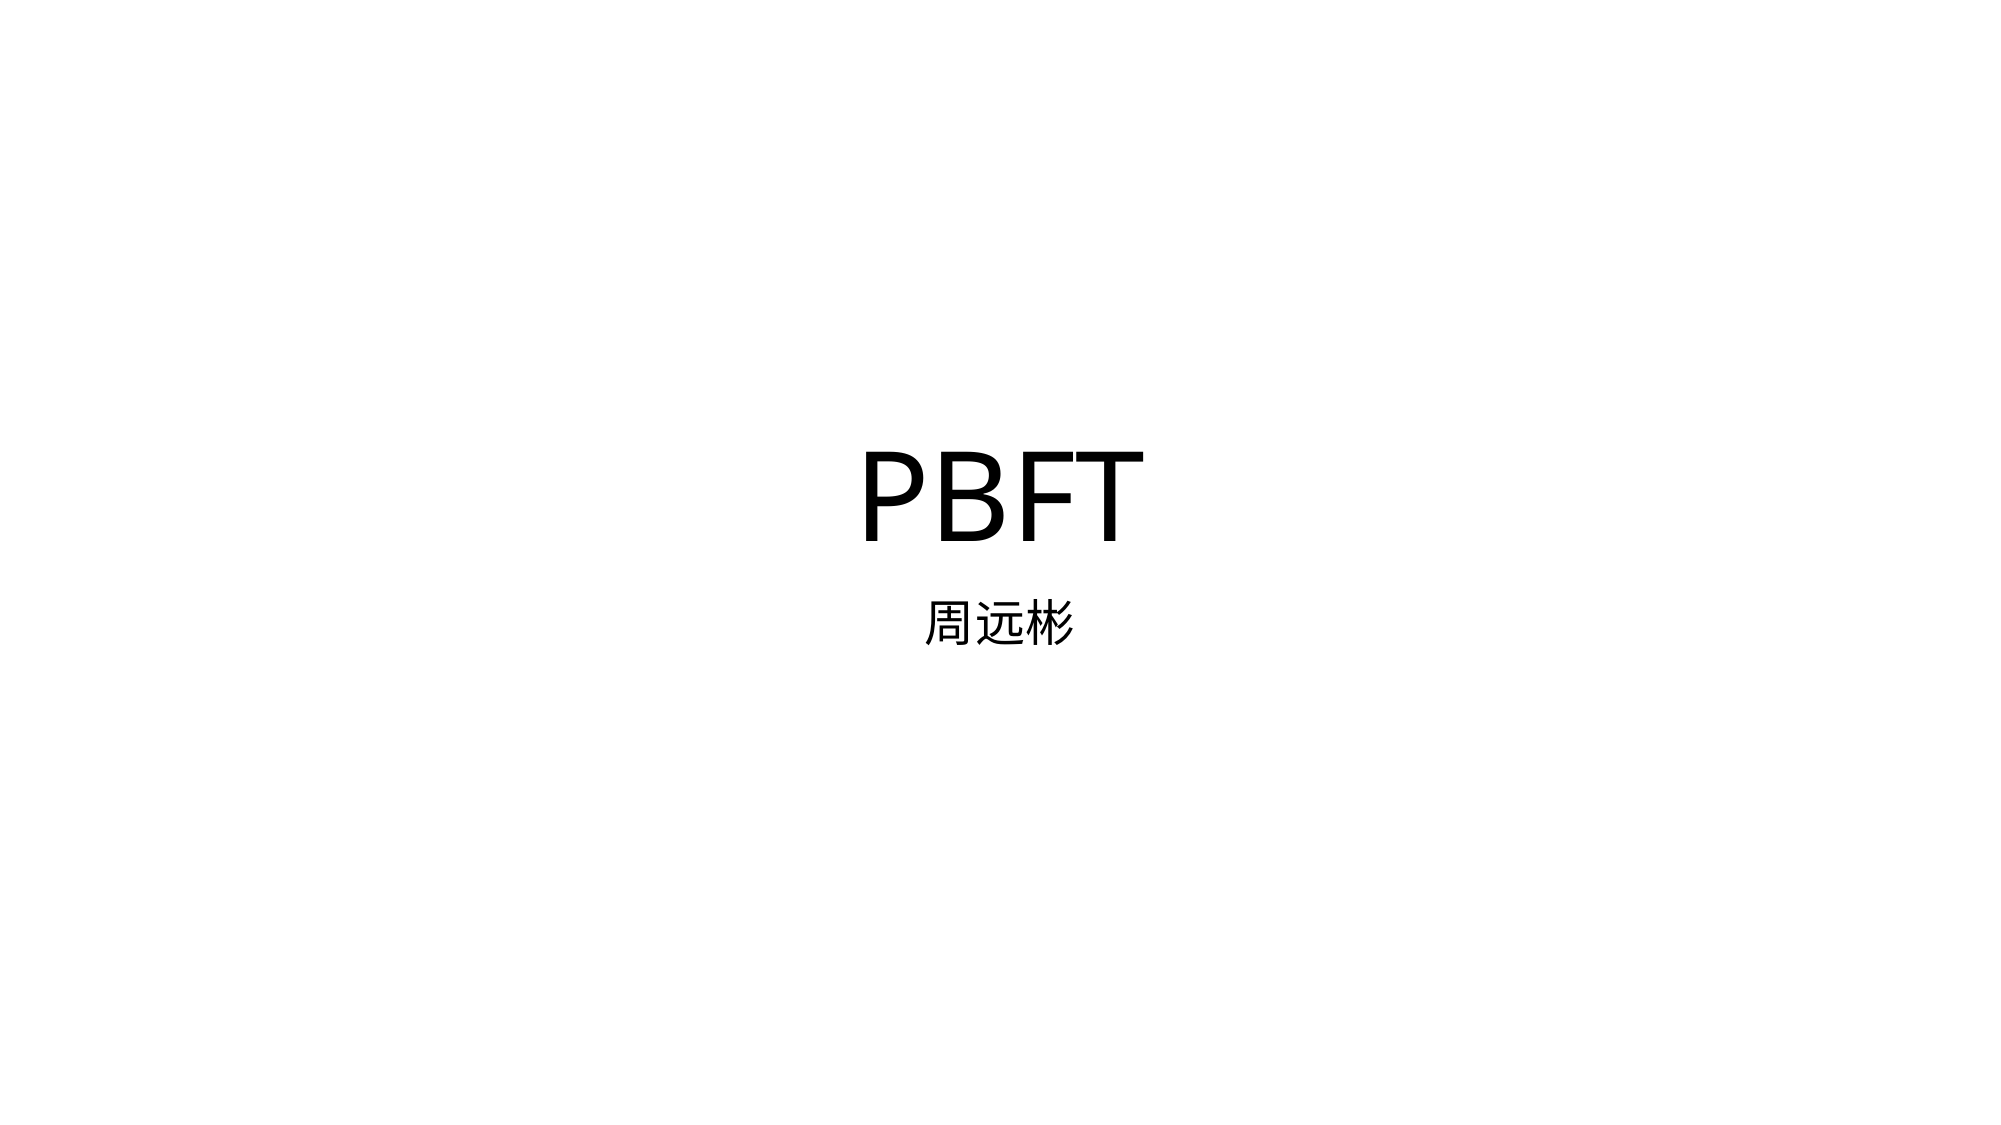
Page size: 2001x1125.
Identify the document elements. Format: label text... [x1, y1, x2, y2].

title PBFT [249, 184, 1750, 576]
subtitle 周远彬 [249, 590, 1750, 863]
